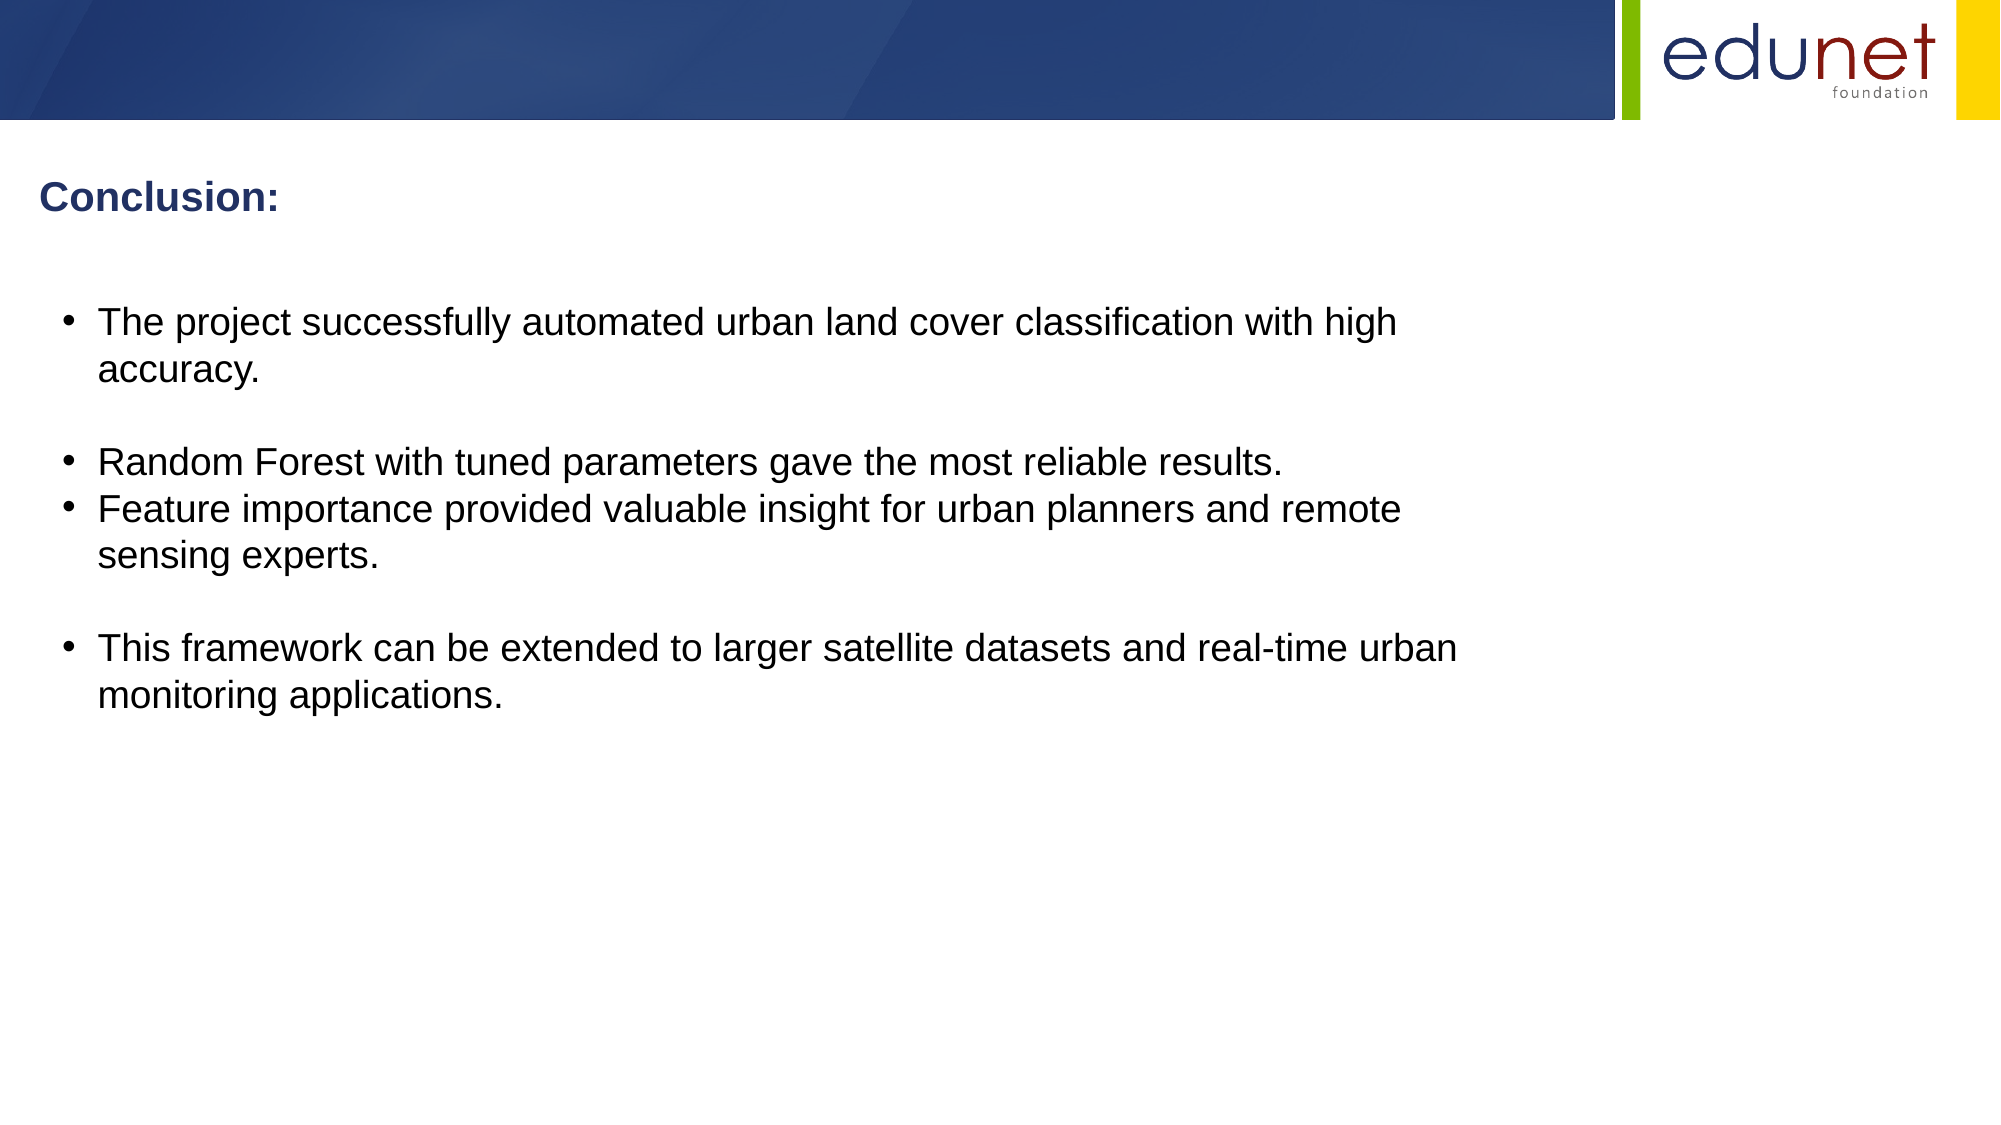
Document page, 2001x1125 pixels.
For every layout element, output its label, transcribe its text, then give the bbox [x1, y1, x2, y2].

picture [1652, 12, 1948, 108]
text_box Conclusion: [24, 162, 1026, 227]
text_box The project successfully automated urban land cover classification with high accuracy. Random Forest with tuned parameters gave the most reliable results. Feature importance provided valuable insight for urban planners and remote sensing experts. This framework can be extended to larger satellite datasets and real-time urban monitoring applications. [47, 289, 1511, 724]
